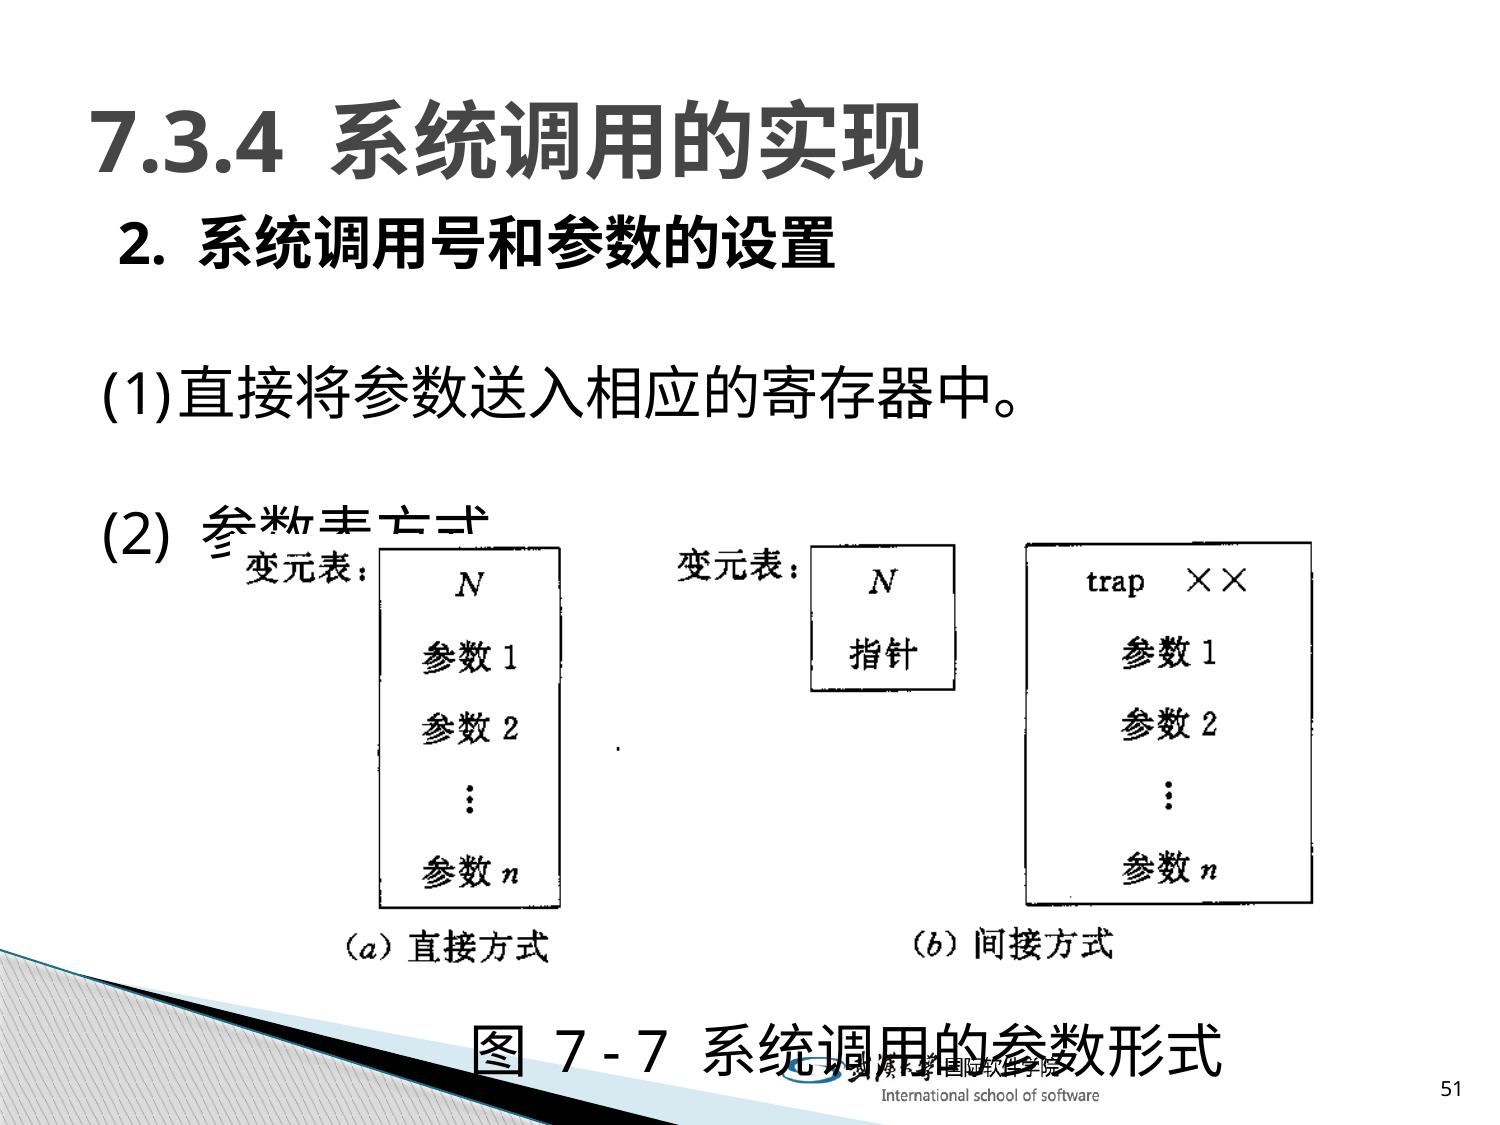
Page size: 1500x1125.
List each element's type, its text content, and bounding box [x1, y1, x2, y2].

text_box 2. 系统调用号和参数的设置 [102, 233, 866, 279]
text_box 图 7 - 7 系统调用的参数形式 [454, 1007, 1252, 1092]
slide_number 51 [1418, 1051, 1479, 1112]
picture [773, 1092, 1117, 1103]
text_box 直接将参数送入相应的寄存器中。 (2) 参数表方式。 [88, 279, 1080, 574]
picture [229, 534, 1326, 973]
title 7.3.4 系统调用的实现 [75, 45, 1425, 233]
